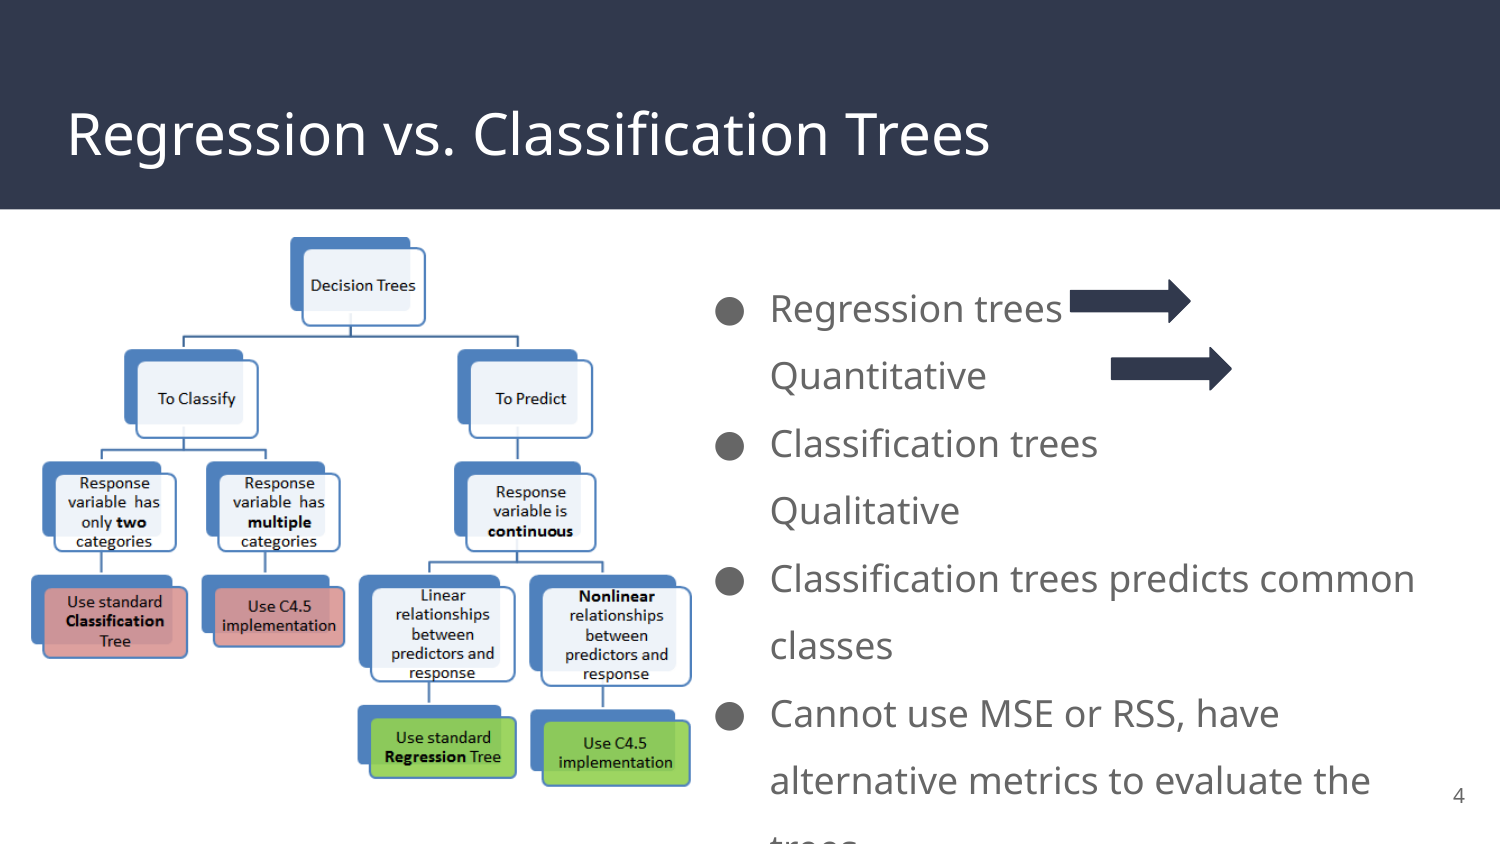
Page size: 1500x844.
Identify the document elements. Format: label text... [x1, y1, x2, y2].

text_box [1070, 280, 1191, 323]
slide_number 4 [1389, 764, 1480, 830]
title Regression vs. Classification Trees [51, 82, 1449, 185]
text_box [1111, 347, 1232, 390]
list Regression trees Quantitative Classification trees Qualitative Classification trees predicts common classes Cannot use MSE or RSS, have alternative metrics to evaluate the trees [696, 247, 1449, 752]
picture [30, 237, 692, 788]
